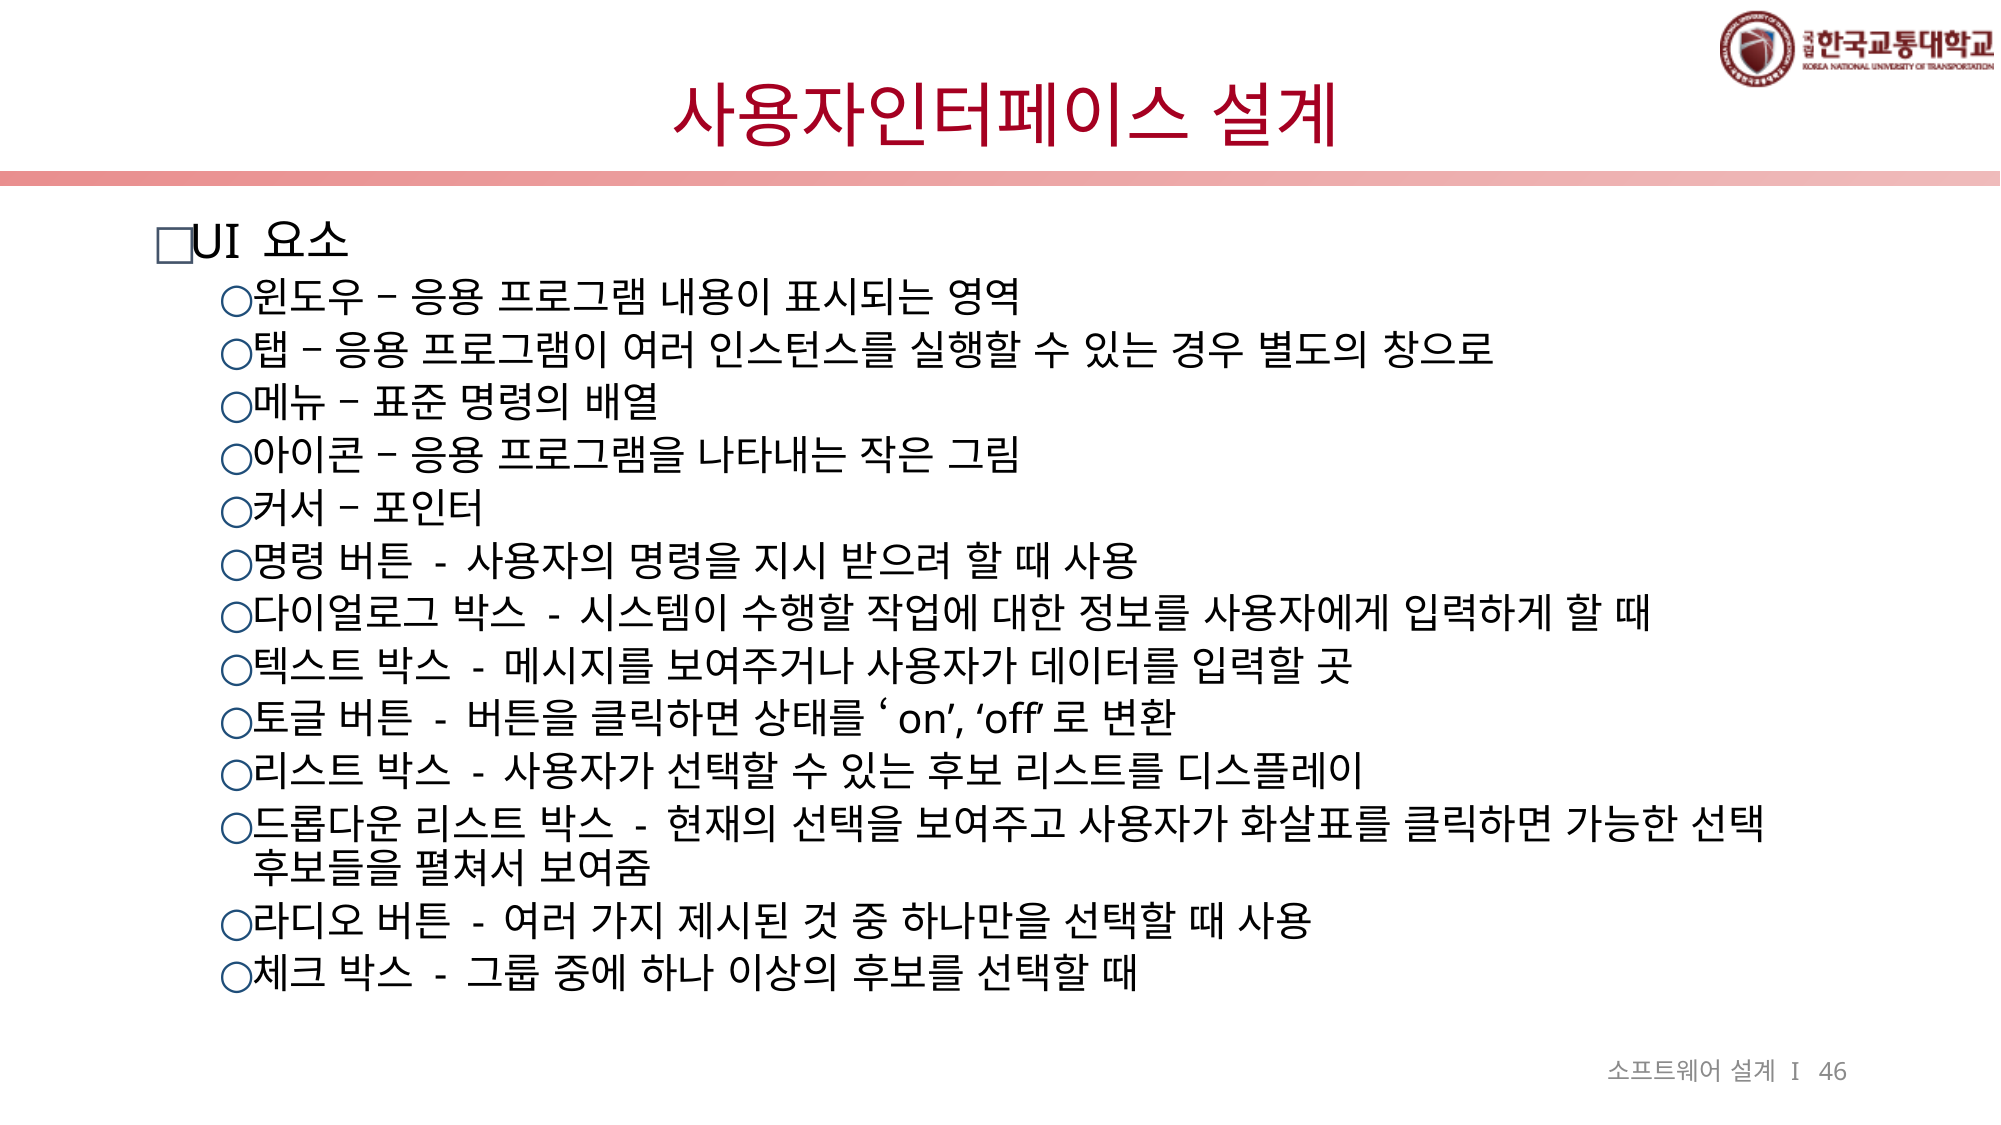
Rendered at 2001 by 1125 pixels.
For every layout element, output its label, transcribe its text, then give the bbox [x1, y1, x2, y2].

list UI 요소 윈도우 – 응용 프로그램 내용이 표시되는 영역 탭 – 응용 프로그램이 여러 인스턴스를 실행할 수 있는 경우 별도의 창으로 메뉴 – 표준 명령의 배열 아이콘 – 응용 프로그램을 나타내는 작은 그림 커서 – 포인터 명령 버튼 - 사용자의 명령을 지시 받으려 할 때 사용 다이얼로그 박스 - 시스템이 수행할 작업에 대한 정보를 사용자에게 입력하게 할 때 텍스트 박스 - 메시지를 보여주거나 사용자가 데이터를 입력할 곳 토글 버튼 - 버튼을 클릭하면 상태를 ‘on’, ‘off’로 변환 리스트 박스 - 사용자가 선택할 수 있는 후보 리스트를 디스플레이 드롭다운 리스트 박스 - 현재의 선택을 보여주고 사용자가 화살표를 클릭하면 가능한 선택 후보들을 펼쳐서 보여줌 라디오 버튼 - 여러 가지 제시된 것 중 하나만을 선택할 때 사용 체크 박스 - 그룹 중에 하나 이상의 후보를 선택할 때 [137, 209, 1863, 1014]
picture [1720, 5, 1994, 92]
slide_number 소프트웨어 설계 I 46 [1412, 1042, 1863, 1103]
title 사용자인터페이스 설계 [89, 72, 1924, 165]
